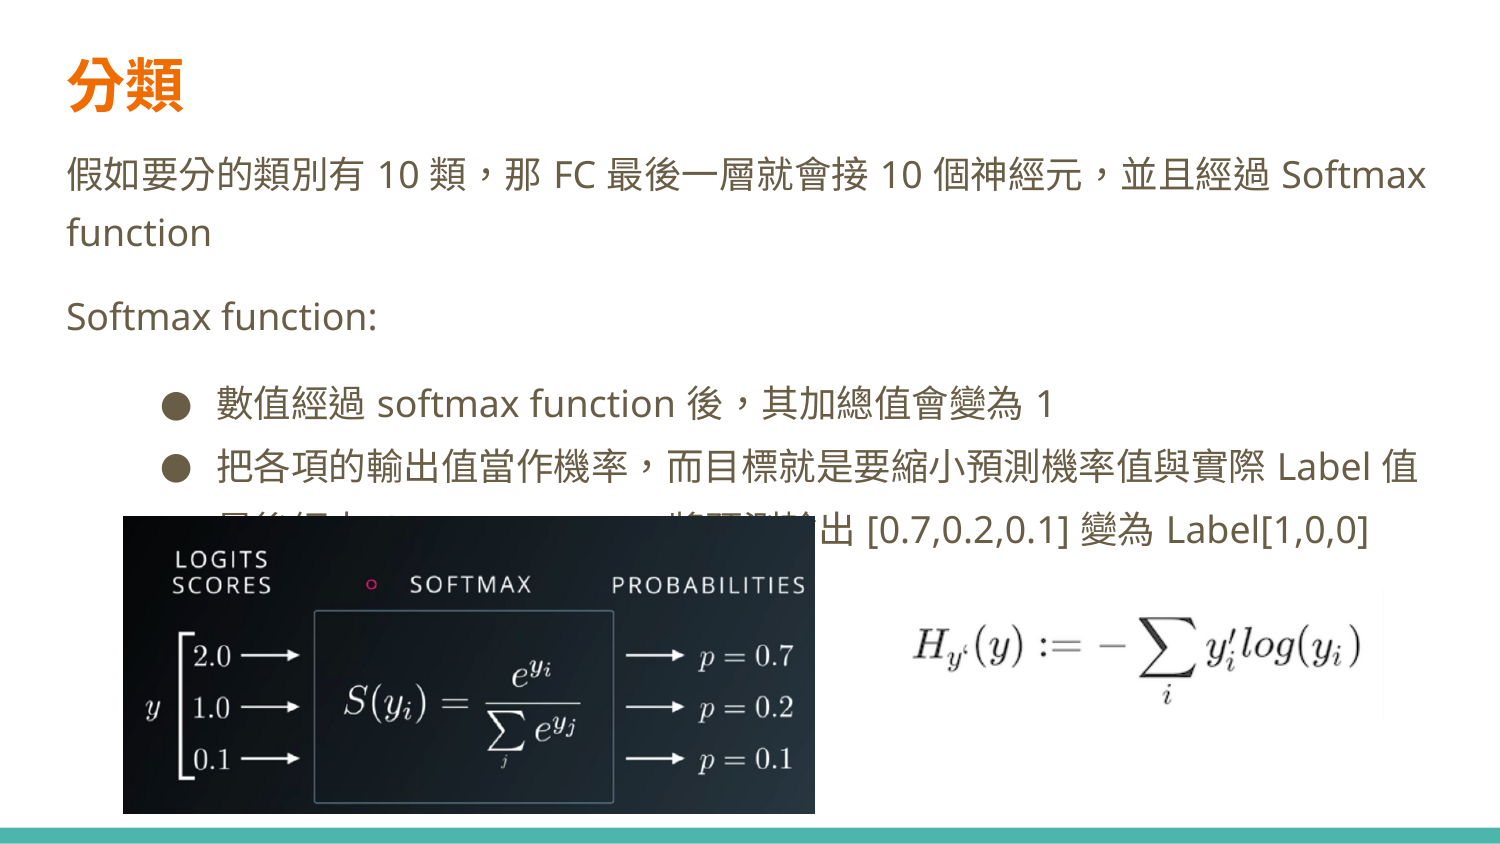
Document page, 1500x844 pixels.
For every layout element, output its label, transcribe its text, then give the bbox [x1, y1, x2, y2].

picture [901, 589, 1385, 721]
title 分類 [51, 23, 359, 121]
picture [123, 515, 815, 814]
list 假如要分的類別有10類，那FC最後一層就會接10個神經元，並且經過Softmax function Softmax function: 數值經過softmax function後，其加總值會變為1 把各項的輸出值當作機率，而目標就是要縮小預測機率值與實際Label值 最後經由Cross Entropy，將預測輸出[0.7,0.2,0.1]變為Label[1,0,0] [51, 121, 1449, 664]
